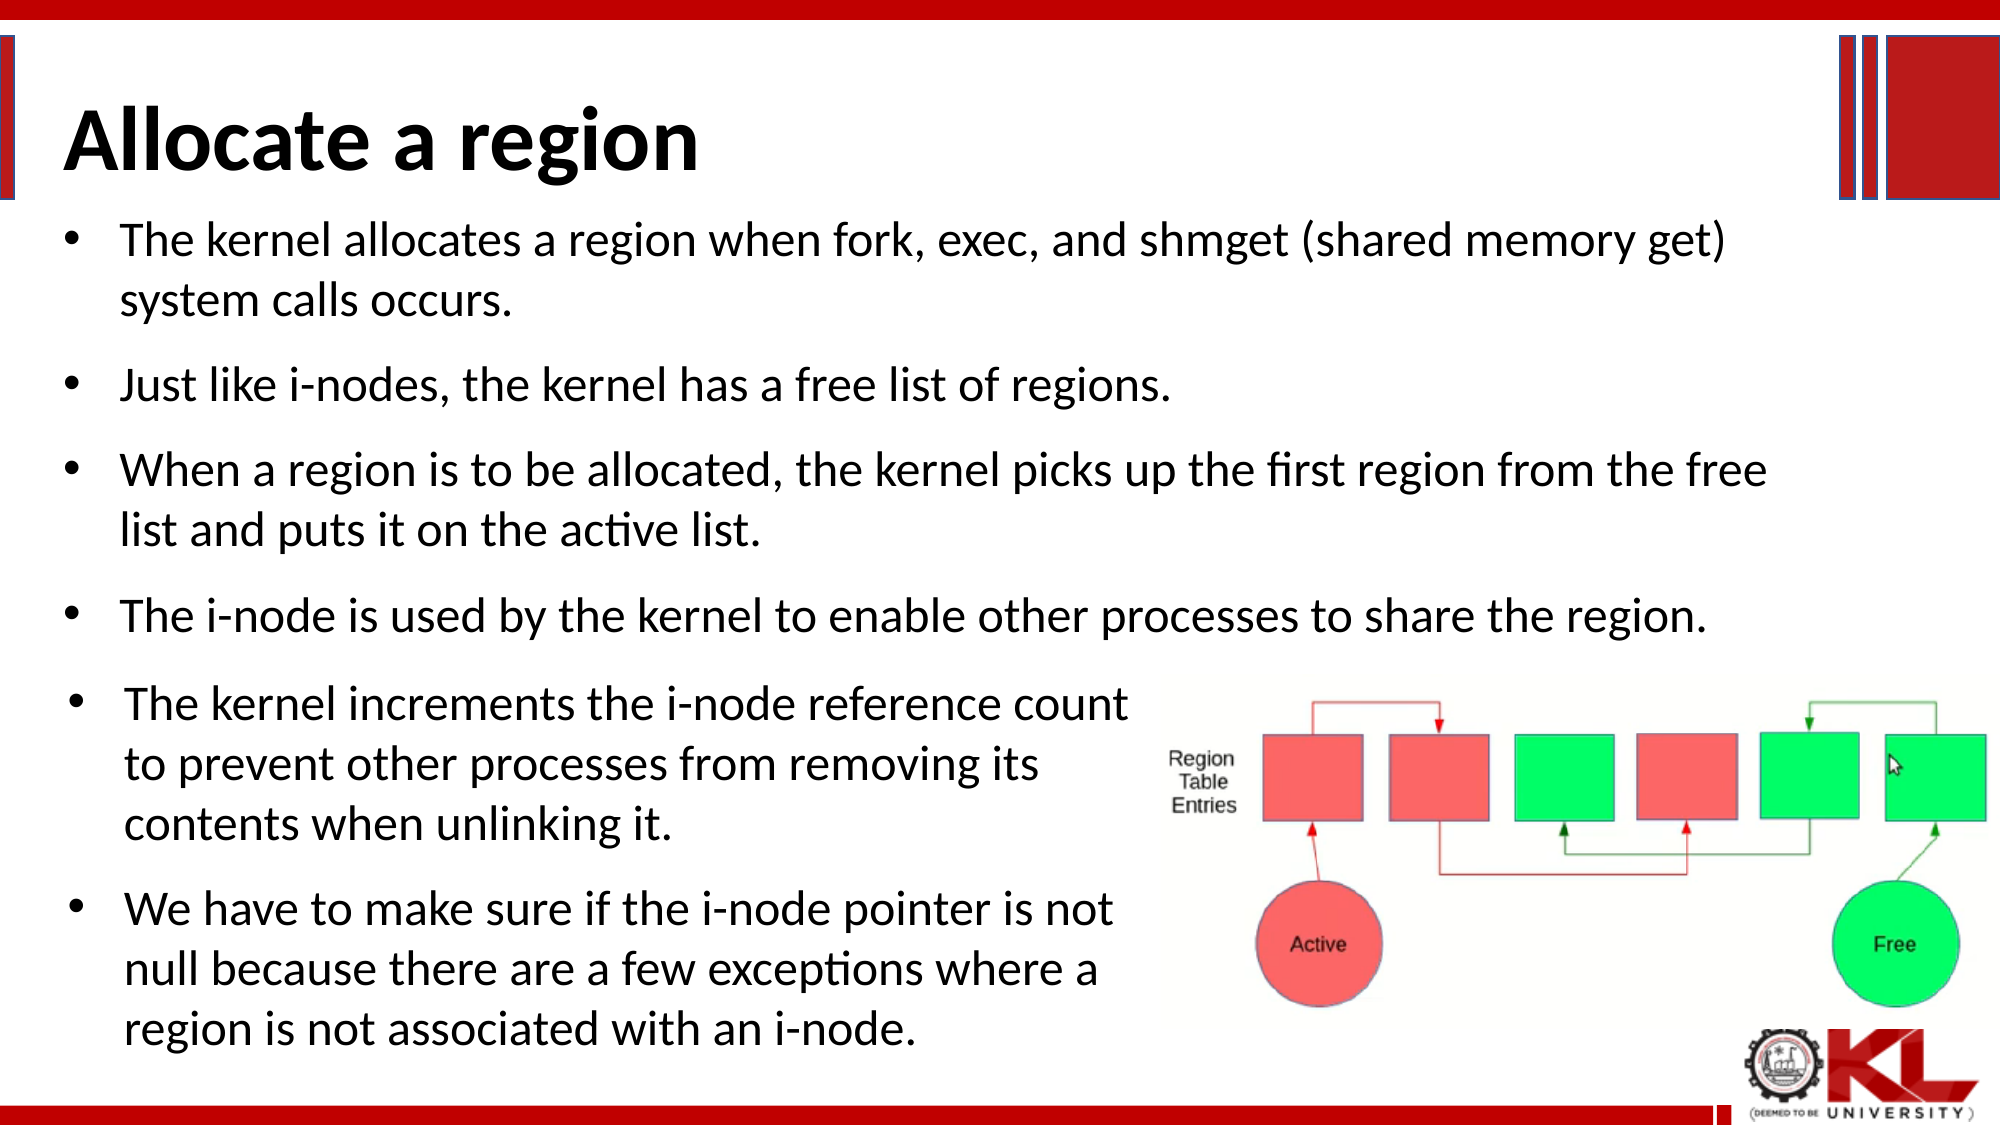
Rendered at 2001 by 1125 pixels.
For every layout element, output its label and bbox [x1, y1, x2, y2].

text_box [0, 0, 2000, 1125]
picture [1160, 674, 2000, 1029]
